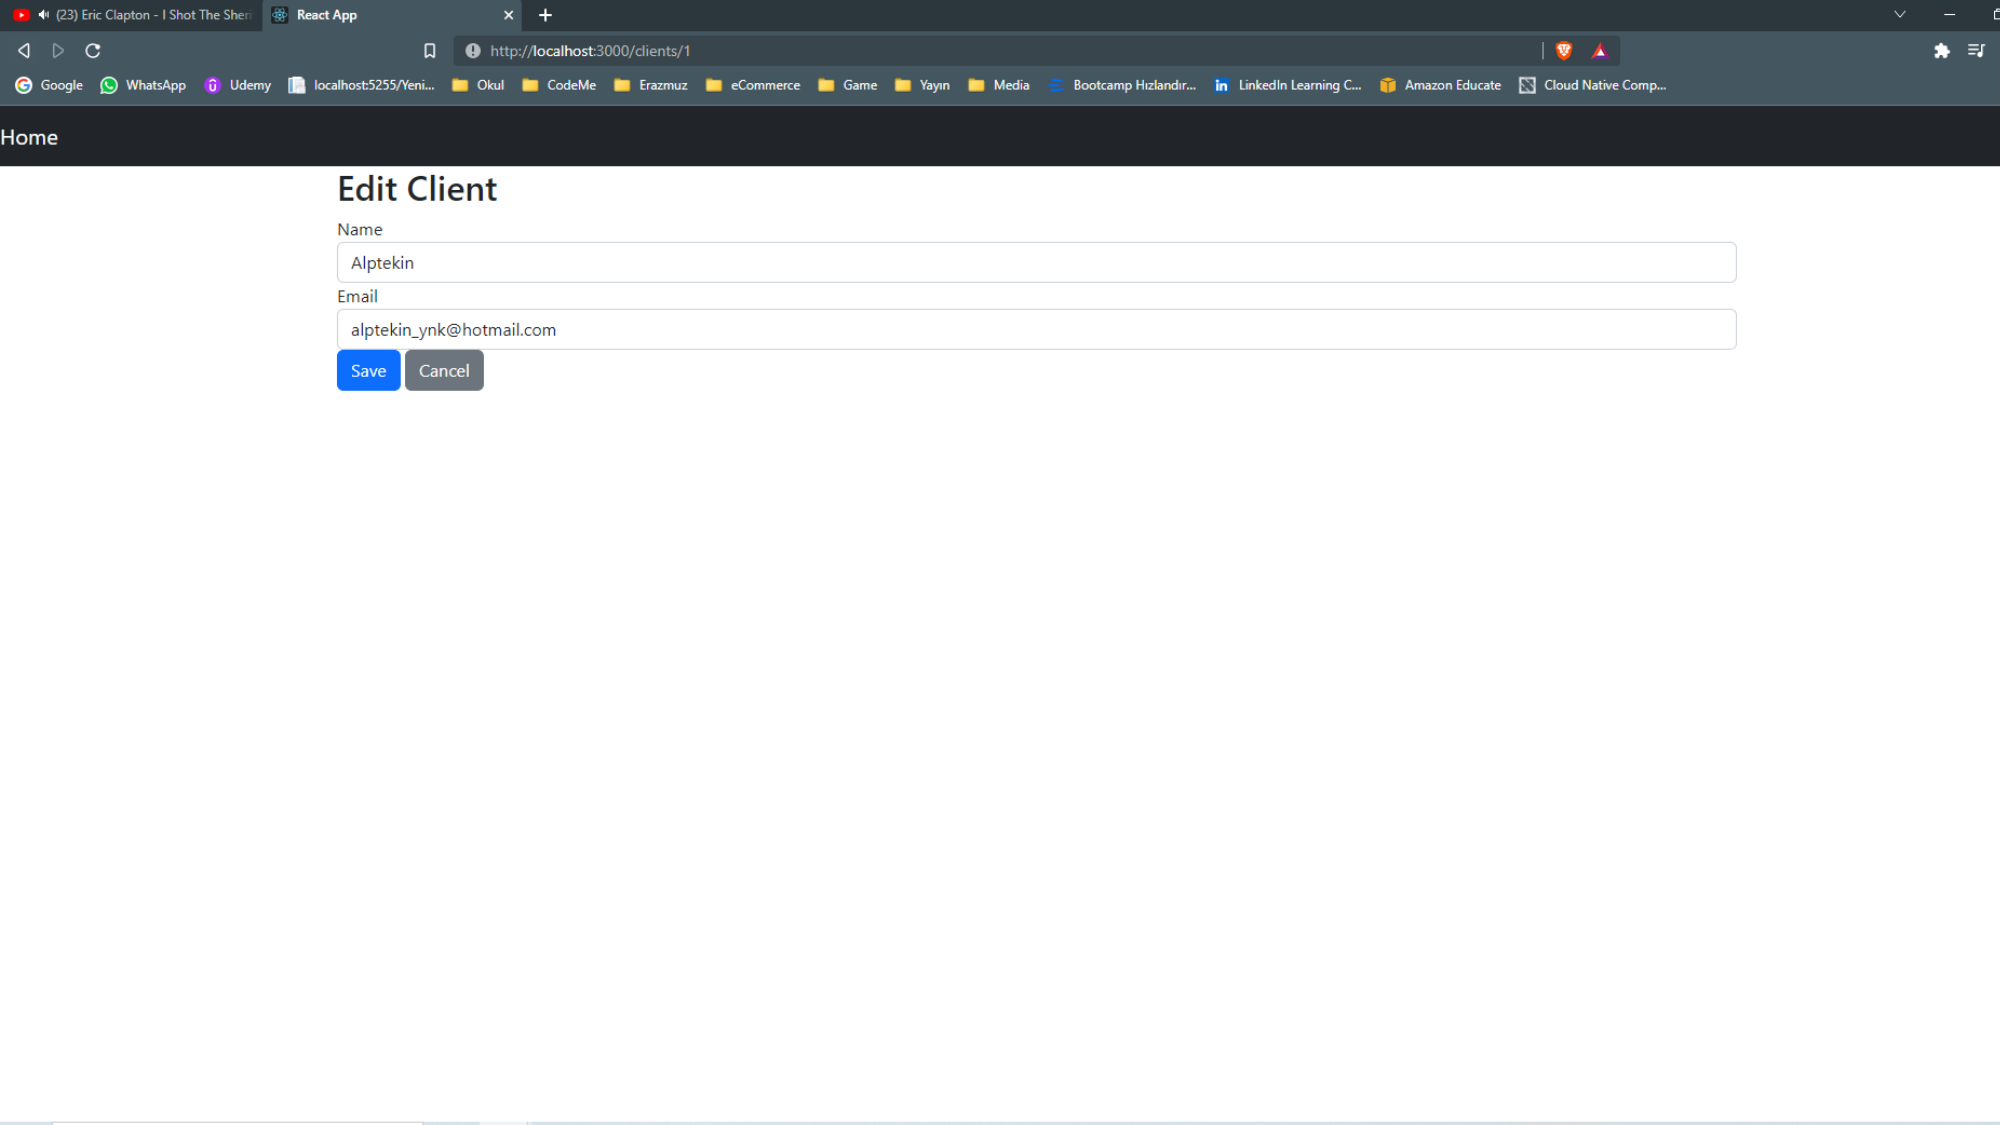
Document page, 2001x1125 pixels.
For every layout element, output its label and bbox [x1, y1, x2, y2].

list [0, 0, 2000, 1125]
